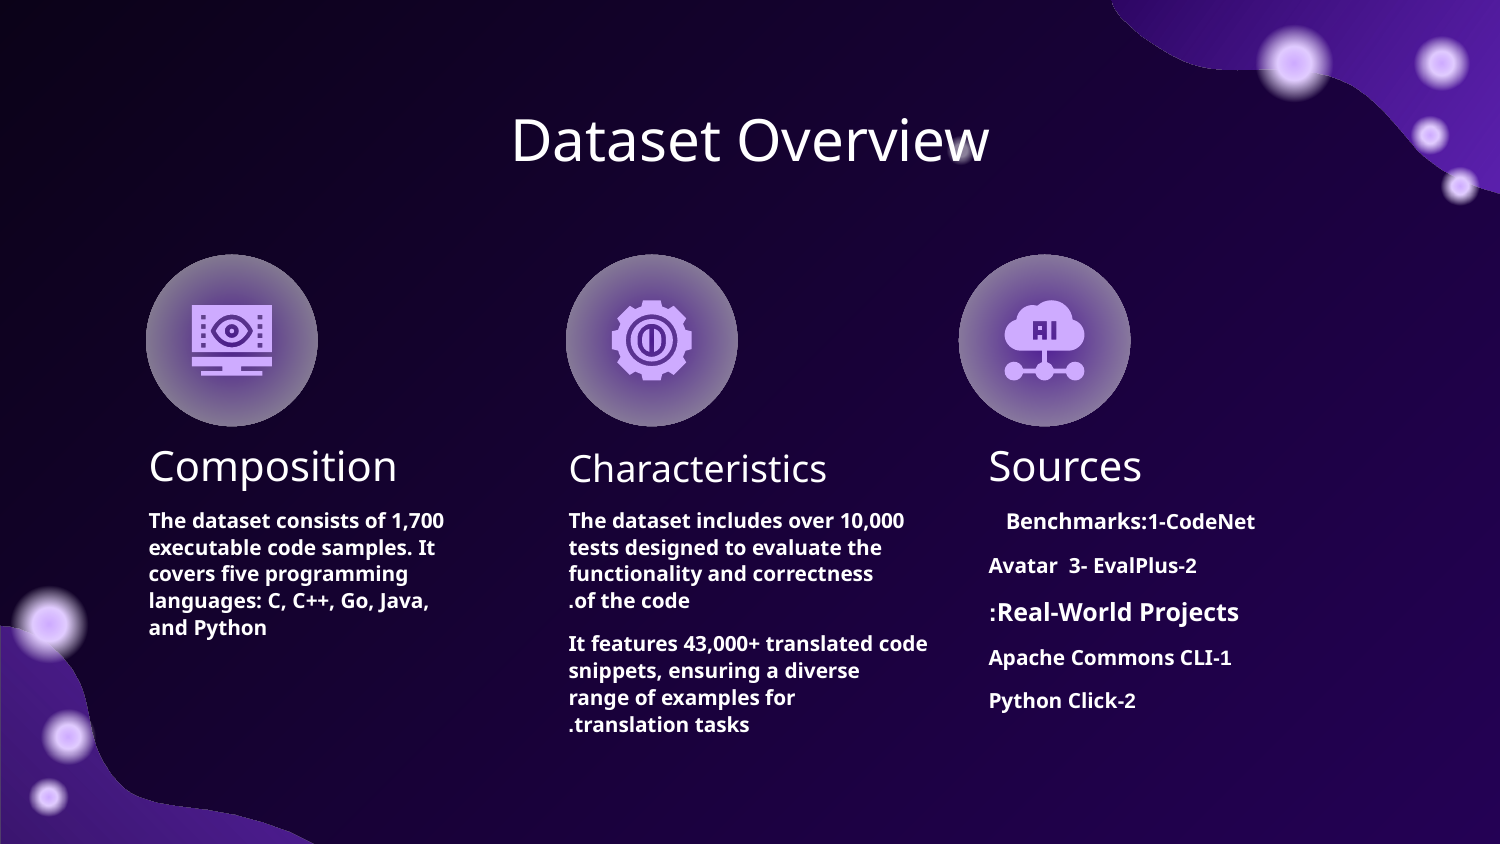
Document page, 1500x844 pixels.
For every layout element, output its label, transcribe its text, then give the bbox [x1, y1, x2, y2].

subtitle Benchmarks:1-CodeNet 2-Avatar 3- EvalPlus Real-World Projects: 1-Apache Commons CLI 2-Python Click [973, 506, 1367, 730]
text_box [943, 132, 978, 168]
subtitle Composition [133, 438, 527, 506]
subtitle Characteristics [553, 438, 947, 506]
text_box [958, 254, 1131, 427]
subtitle The dataset consists of 1,700 executable code samples. It covers five programming languages: C, C++, Go, Java, and Python [133, 506, 527, 730]
text_box [146, 254, 318, 427]
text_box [1003, 299, 1086, 381]
subtitle Sources [973, 438, 1367, 506]
text_box [566, 254, 738, 427]
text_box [611, 300, 692, 381]
title Dataset Overview [118, 88, 1382, 183]
subtitle The dataset includes over 10,000 tests designed to evaluate the functionality and correctness of the code. It features 43,000+ translated code snippets, ensuring a diverse range of examples for translation tasks. [553, 506, 947, 730]
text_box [191, 304, 272, 376]
